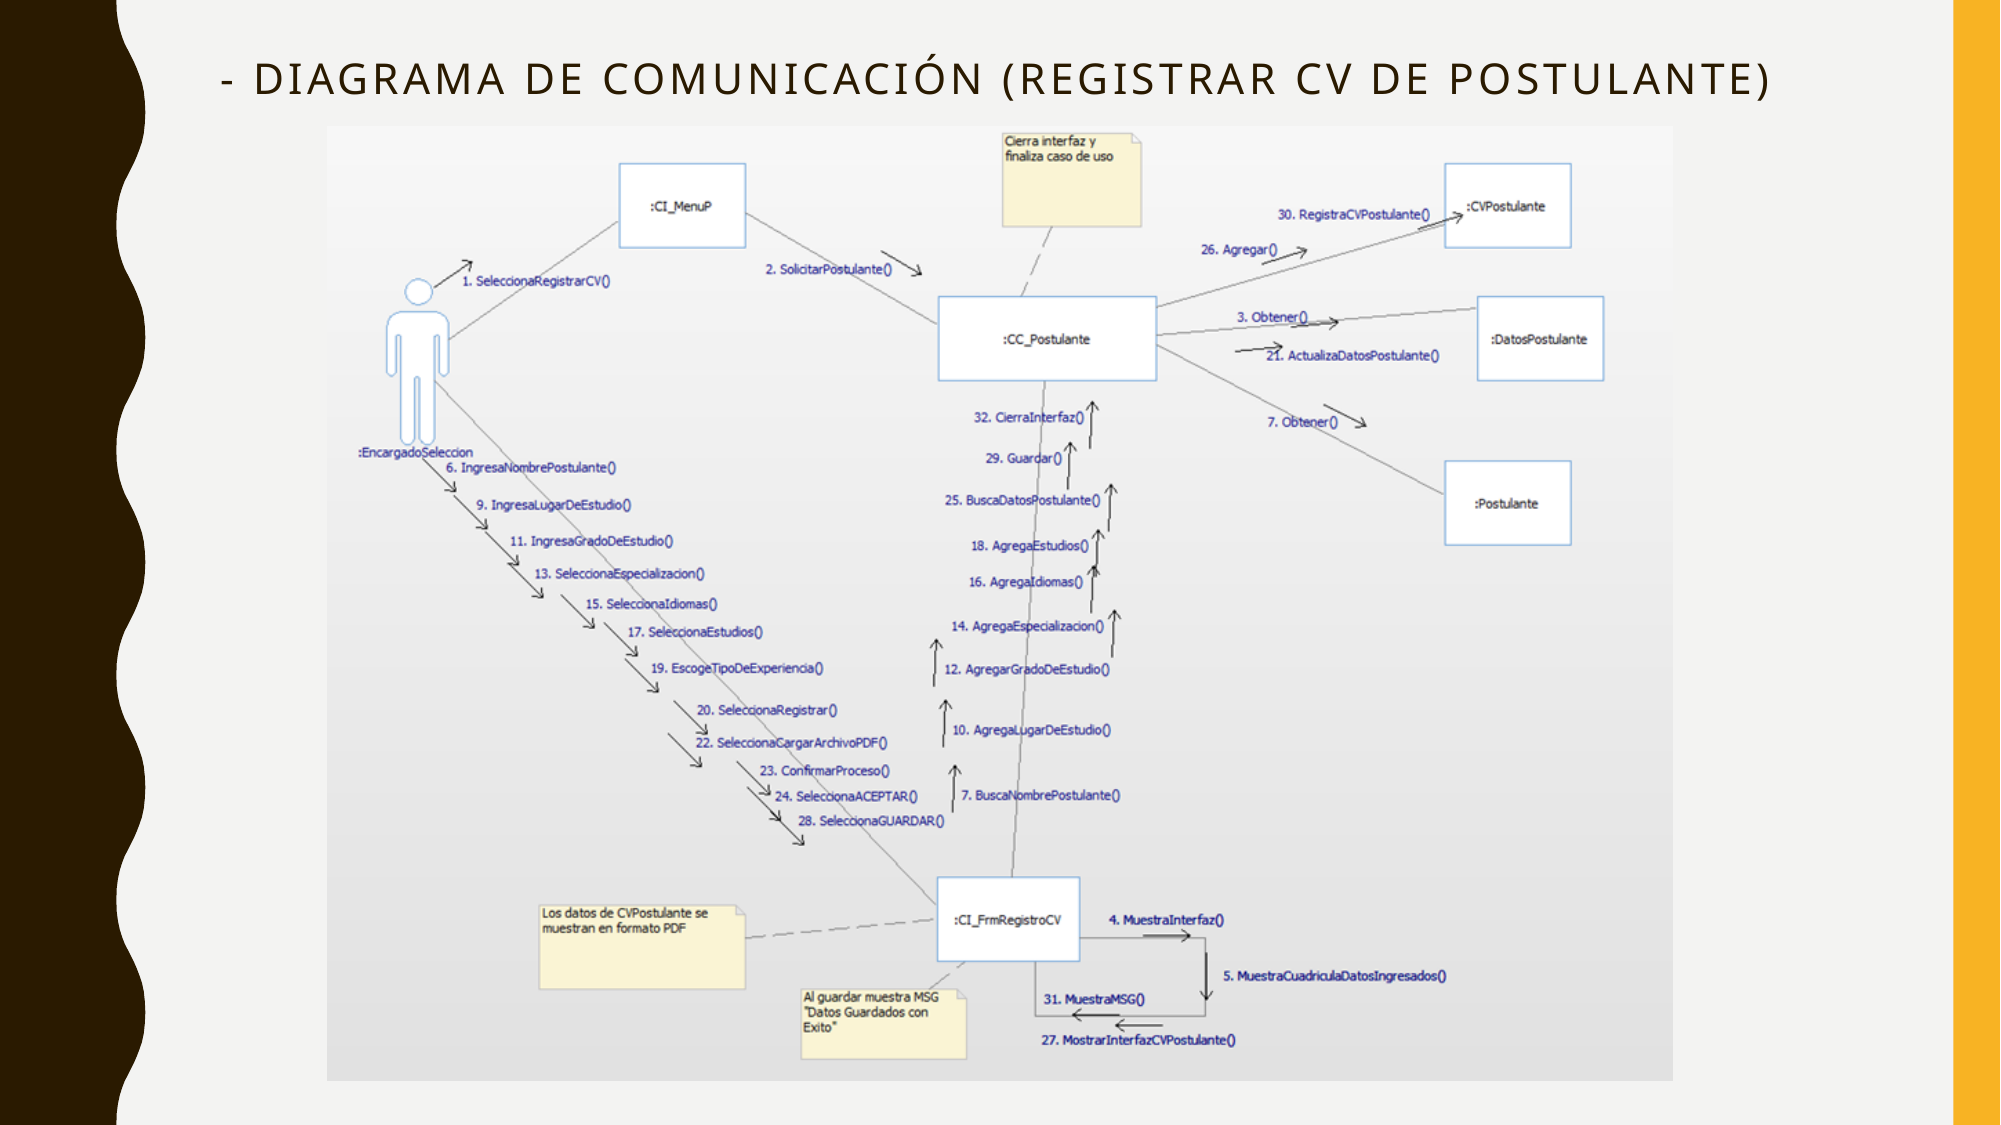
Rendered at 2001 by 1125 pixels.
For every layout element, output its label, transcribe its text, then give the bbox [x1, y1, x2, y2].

title - Diagrama de comunicación (Registrar CV de postulante) [205, 50, 1875, 121]
picture [327, 126, 1673, 1081]
